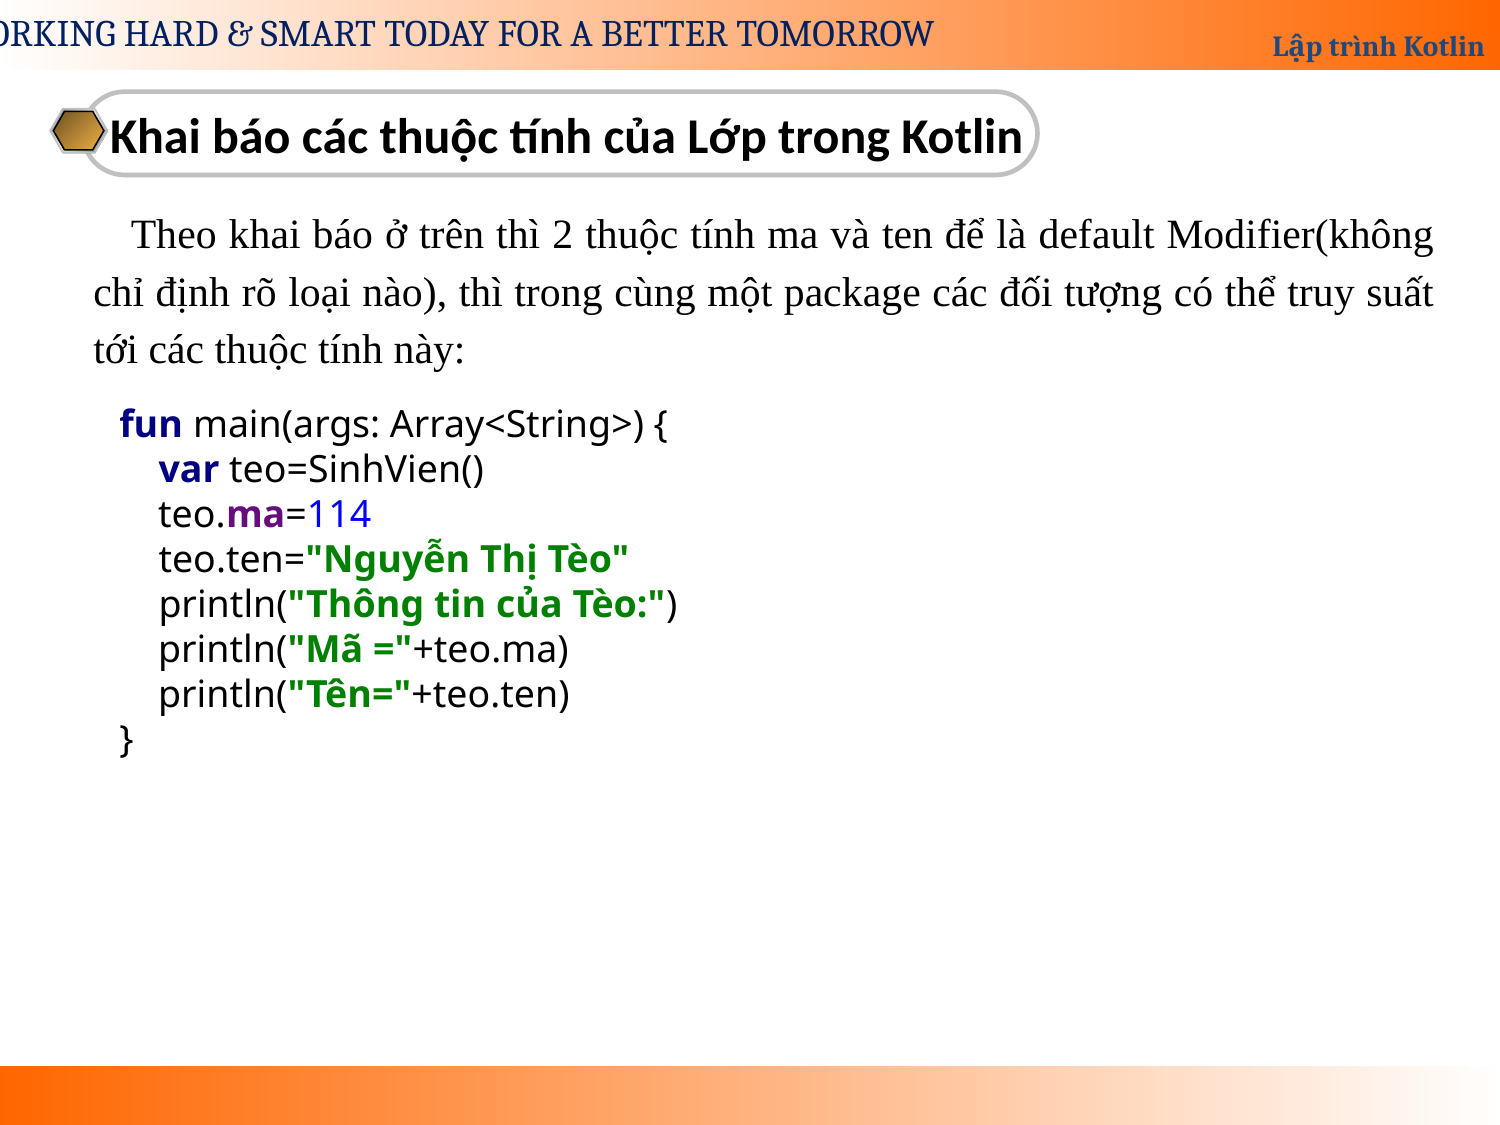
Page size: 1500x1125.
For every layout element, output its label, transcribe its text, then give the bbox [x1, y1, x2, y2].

text_box fun main(args: Array<String>) { var teo=SinhVien() teo.ma=114 teo.ten="Nguyễn Thị Tèo" println("Thông tin của Tèo:") println("Mã ="+teo.ma) println("Tên="+teo.ten) } [119, 400, 678, 761]
text_box Theo khai báo ở trên thì 2 thuộc tính ma và ten để là default Modifier(không chỉ định rõ loại nào), thì trong cùng một package các đối tượng có thể truy suất tới các thuộc tính này: [78, 191, 1450, 380]
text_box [49, 91, 1038, 176]
